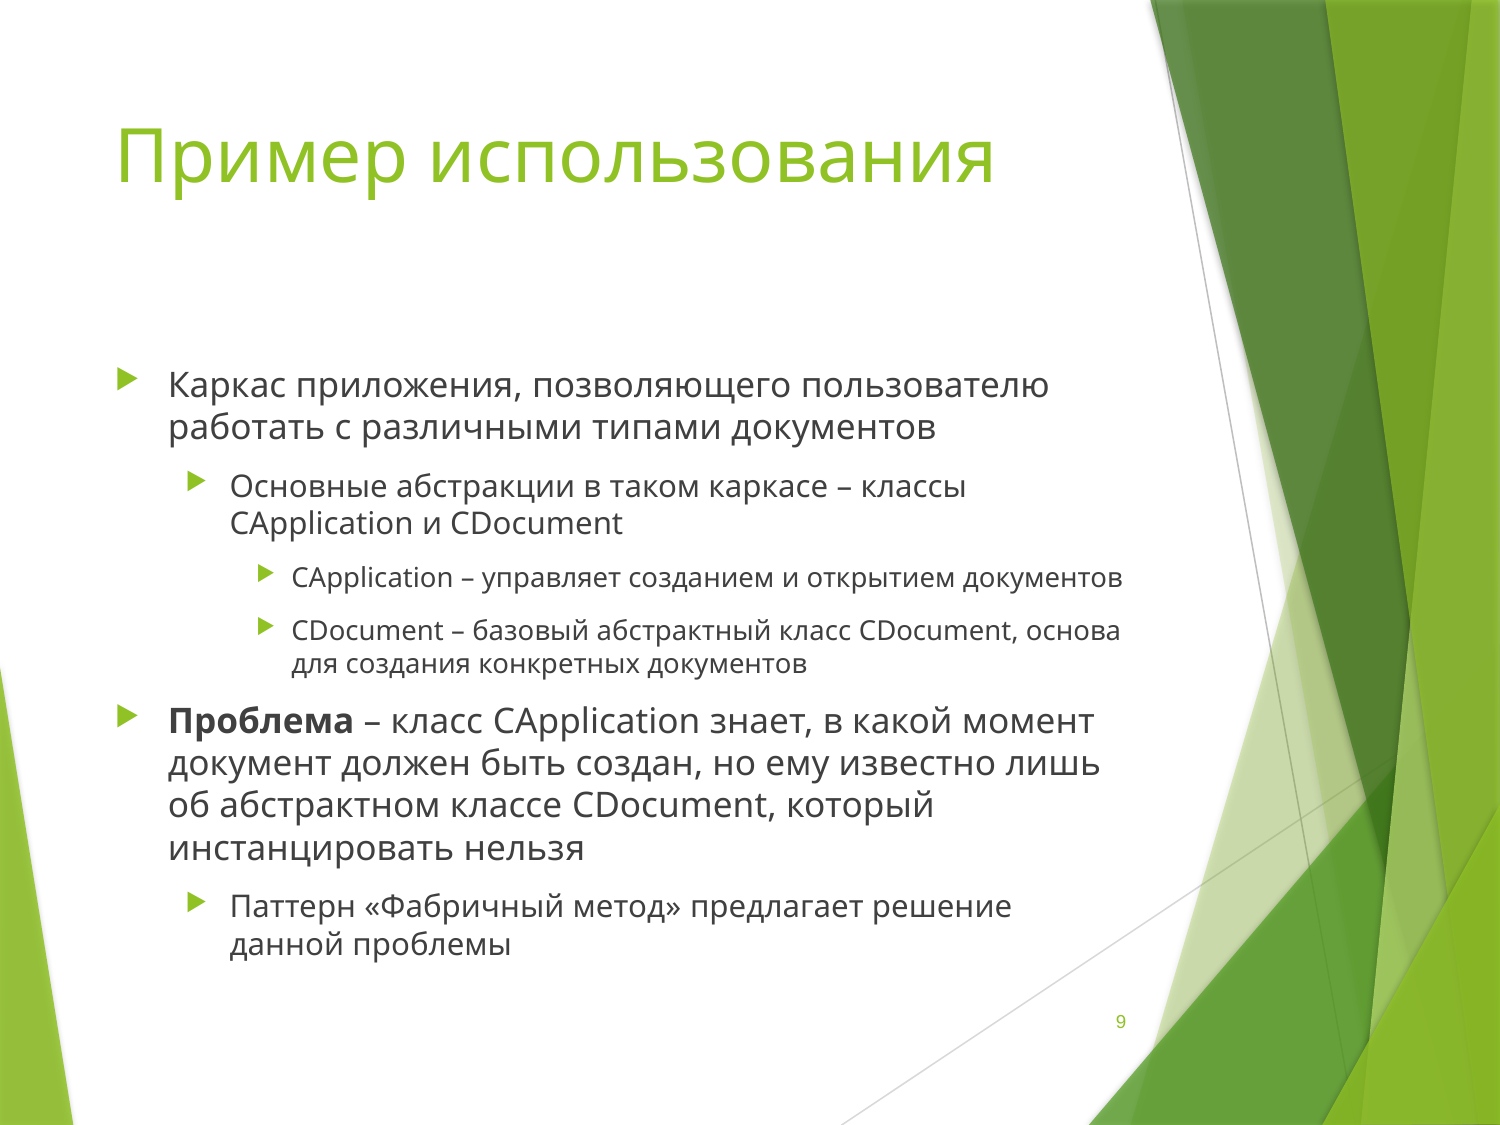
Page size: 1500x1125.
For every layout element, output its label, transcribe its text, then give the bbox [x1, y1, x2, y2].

slide_number 9 [1057, 991, 1142, 1051]
title Пример использования [99, 99, 1142, 317]
list Каркас приложения, позволяющего пользователю работать с различными типами документов Основные абстракции в таком каркасе – классы CApplication и CDocument CApplication – управляет созданием и открытием документов CDocument – базовый абстрактный класс CDocument, основа для создания конкретных документов Проблема – класс CApplication знает, в какой момент документ должен быть создан, но ему известно лишь об абстрактном классе CDocument, который инстанцировать нельзя Паттерн «Фабричный метод» предлагает решение данной проблемы [99, 354, 1142, 992]
